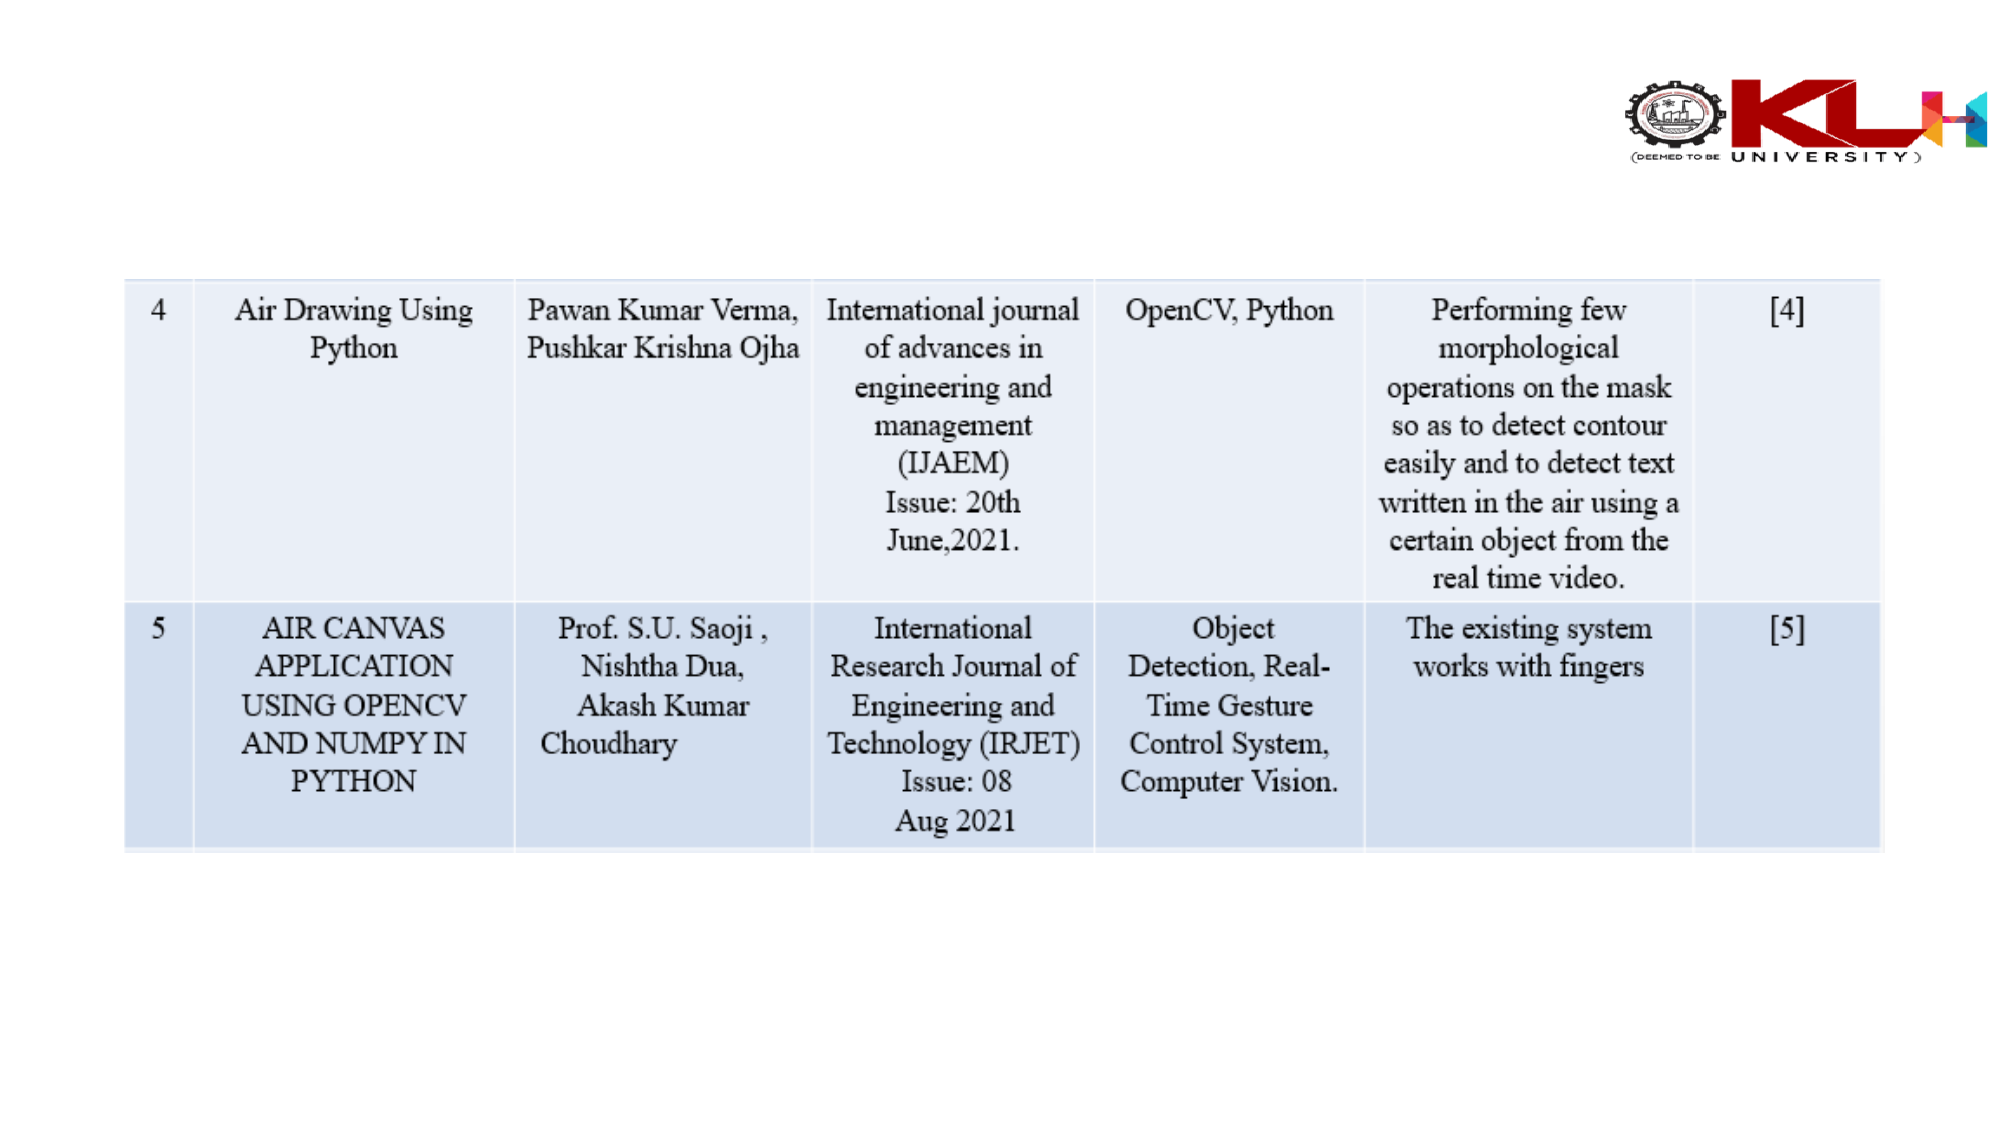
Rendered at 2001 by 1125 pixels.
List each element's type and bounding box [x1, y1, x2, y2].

picture [1618, 59, 2000, 180]
picture [123, 279, 1885, 853]
